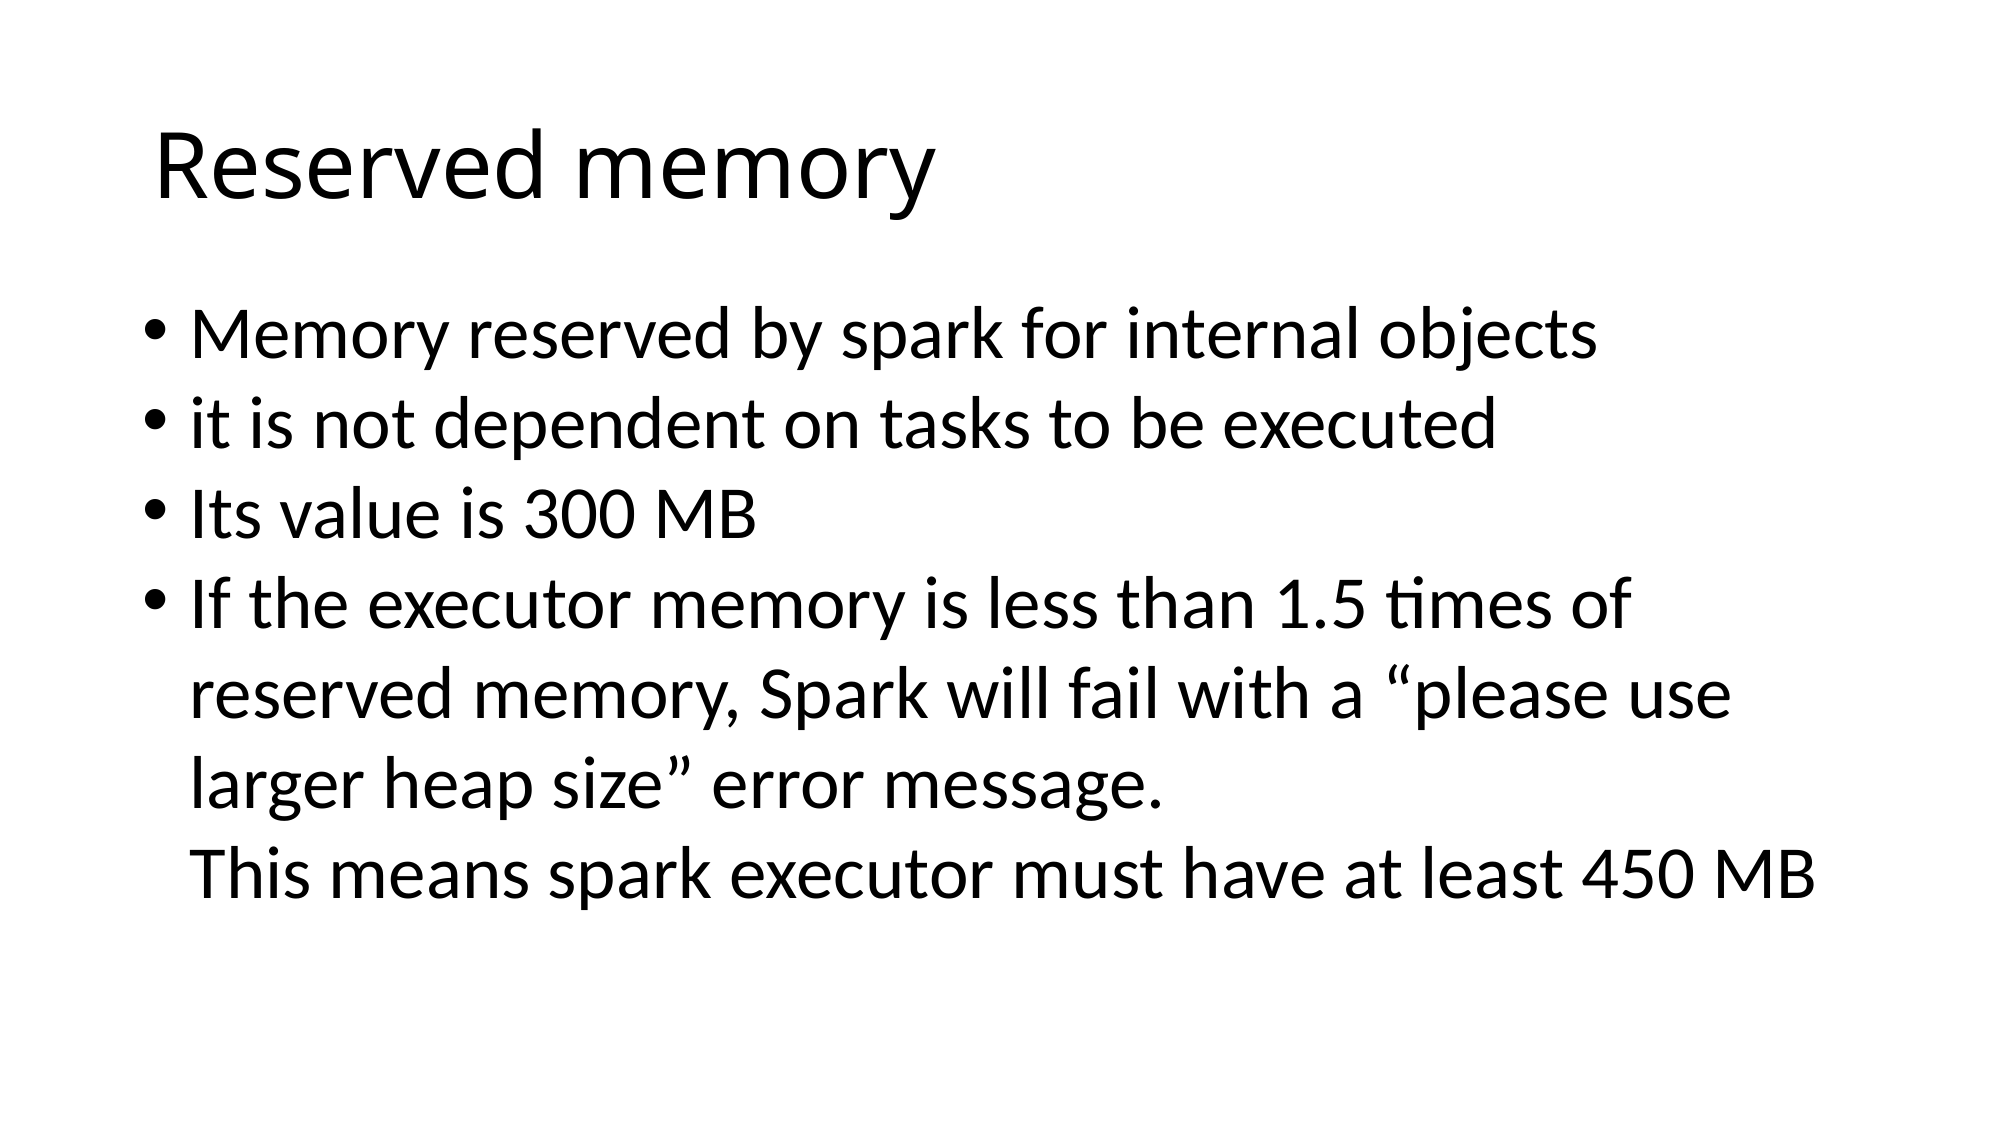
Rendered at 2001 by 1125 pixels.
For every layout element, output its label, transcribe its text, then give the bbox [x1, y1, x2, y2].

list [137, 299, 1863, 1014]
title Reserved memory [137, 59, 1863, 278]
text_box Memory reserved by spark for internal objects it is not dependent on tasks to be executed Its value is 300 MB If the executor memory is less than 1.5 times of reserved memory, Spark will fail with a “please use larger heap size” error message. This means spark executor must have at least 450 MB [127, 275, 1837, 966]
